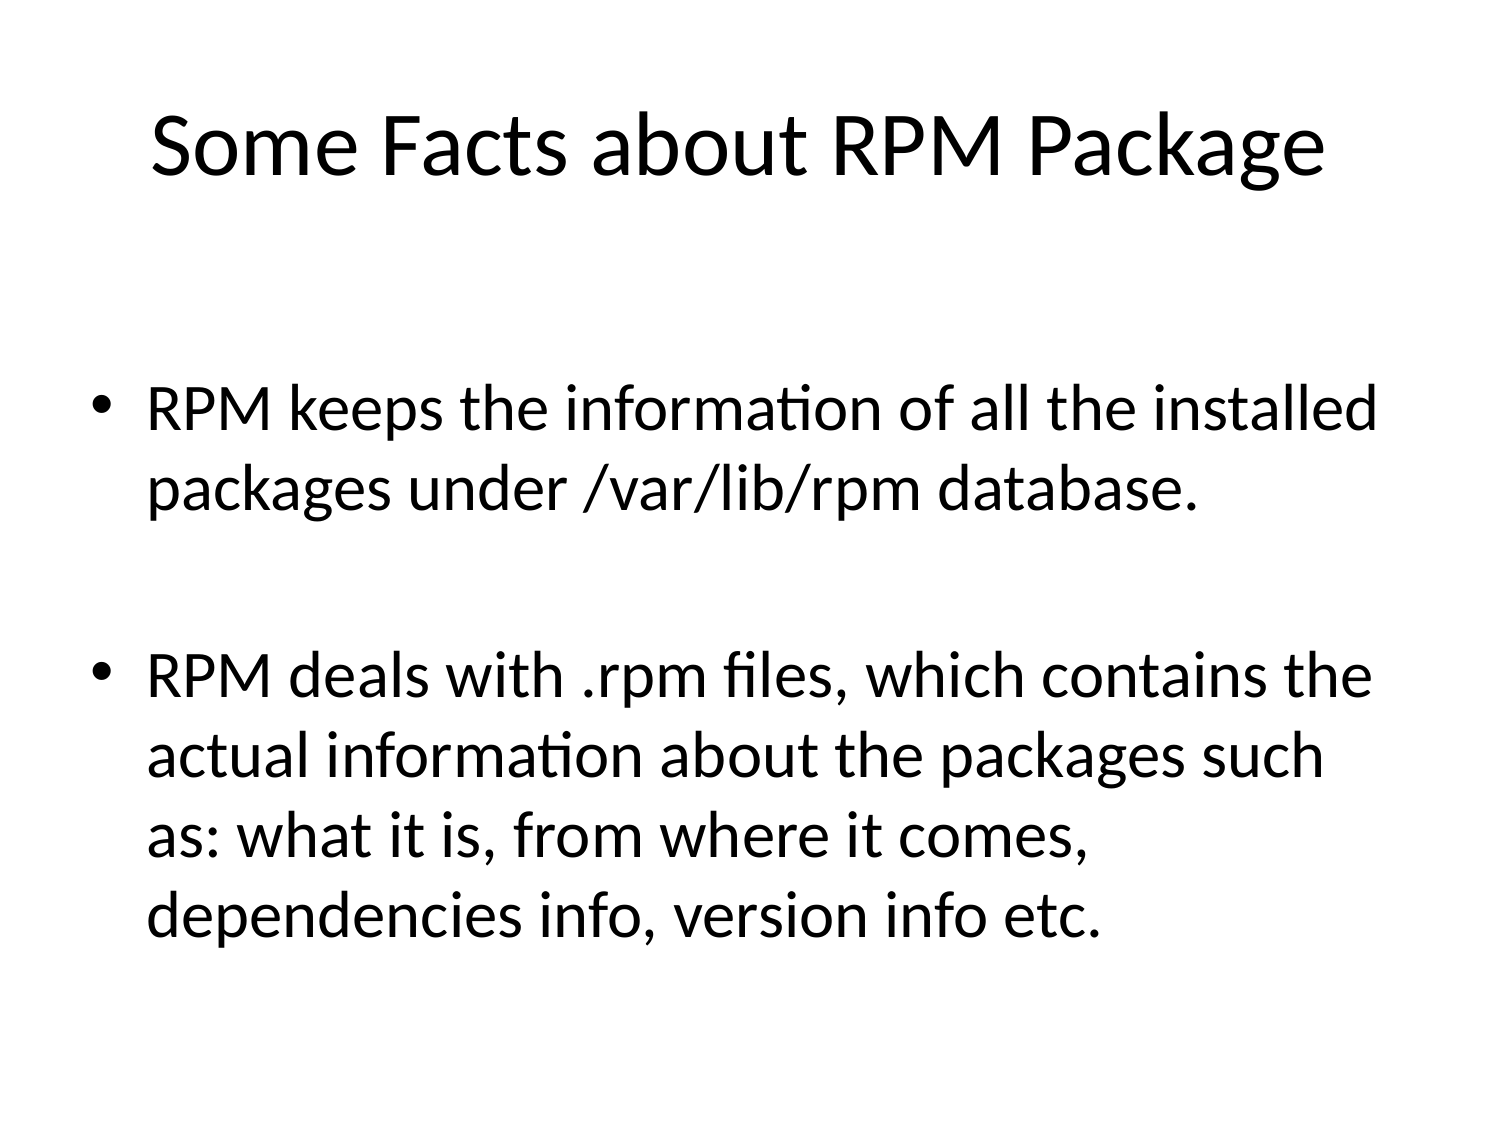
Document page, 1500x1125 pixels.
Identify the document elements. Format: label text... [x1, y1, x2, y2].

title Some Facts about RPM Package [75, 45, 1425, 233]
list RPM keeps the information of all the installed packages under /var/lib/rpm database. RPM deals with .rpm files, which contains the actual information about the packages such as: what it is, from where it comes, dependencies info, version info etc. [75, 262, 1425, 1005]
